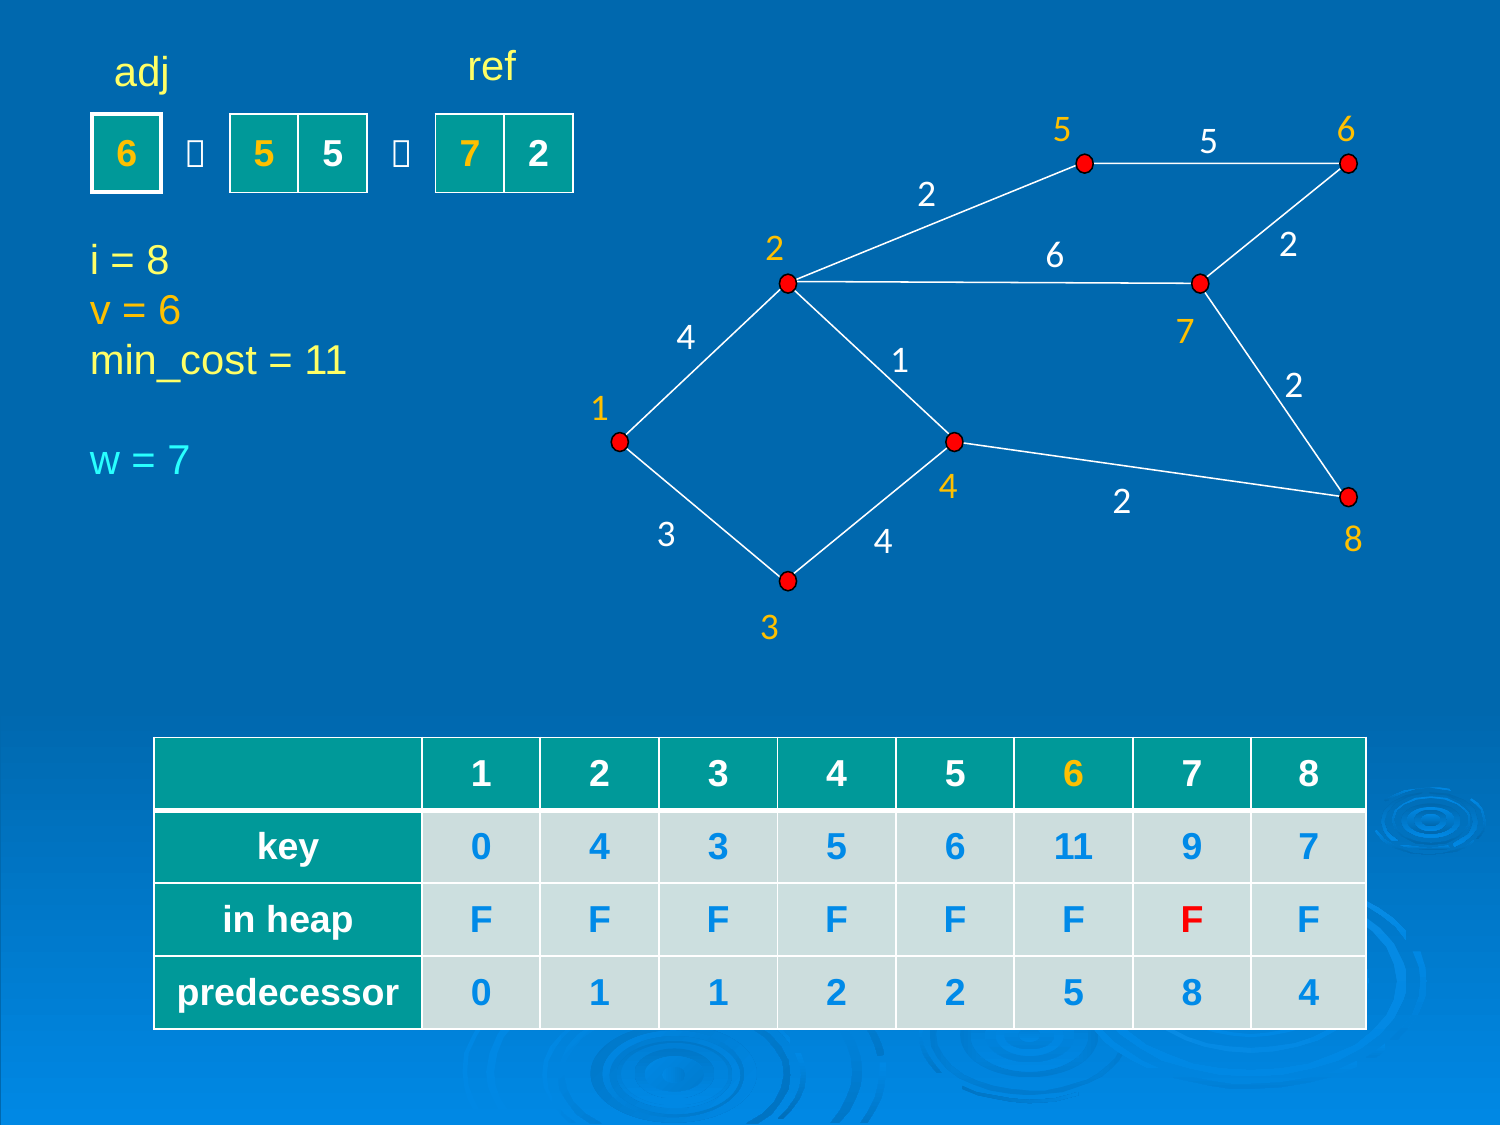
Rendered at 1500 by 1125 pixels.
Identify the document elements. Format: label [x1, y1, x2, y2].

table_cell [541, 813, 658, 882]
table_cell [1252, 884, 1365, 955]
table_cell [778, 813, 895, 882]
table_cell [897, 957, 1013, 1028]
table_header [163, 114, 229, 192]
table_cell [423, 957, 539, 1028]
table_cell [1134, 813, 1250, 882]
table_cell [423, 813, 539, 882]
table_cell [155, 813, 421, 882]
text_box [452, 31, 554, 96]
table_cell [660, 813, 777, 882]
table_header [423, 738, 539, 808]
table_cell [897, 813, 1013, 882]
table_cell [778, 884, 895, 955]
table_cell [1134, 884, 1250, 955]
table_header [299, 115, 366, 192]
table_cell [155, 957, 421, 1028]
table_cell [423, 884, 539, 955]
text_box [74, 224, 453, 490]
table_cell [660, 957, 777, 1028]
table_cell [1015, 813, 1132, 882]
table_header [231, 115, 297, 192]
table_header [368, 114, 435, 192]
table_header [505, 115, 572, 192]
table_header [897, 738, 1013, 808]
table_header [155, 738, 421, 808]
table_header [1015, 738, 1132, 808]
text_box [575, 96, 1418, 591]
table_cell [155, 884, 421, 955]
table_header [1252, 738, 1365, 808]
table_cell [660, 884, 777, 955]
table_header [1134, 738, 1250, 808]
text_box [99, 37, 200, 103]
text_box [745, 594, 834, 664]
table_cell [1015, 957, 1132, 1028]
table_cell [897, 884, 1013, 955]
table_header [436, 115, 503, 192]
table_cell [778, 957, 895, 1028]
table_cell [541, 957, 658, 1028]
table_cell [1252, 813, 1365, 882]
table_header [660, 738, 777, 808]
table_cell [1015, 884, 1132, 955]
table_cell [1252, 957, 1365, 1028]
table_header [94, 116, 159, 190]
table_header [778, 738, 895, 808]
table_cell [541, 884, 658, 955]
table_cell [1134, 957, 1250, 1028]
table_header [541, 738, 658, 808]
